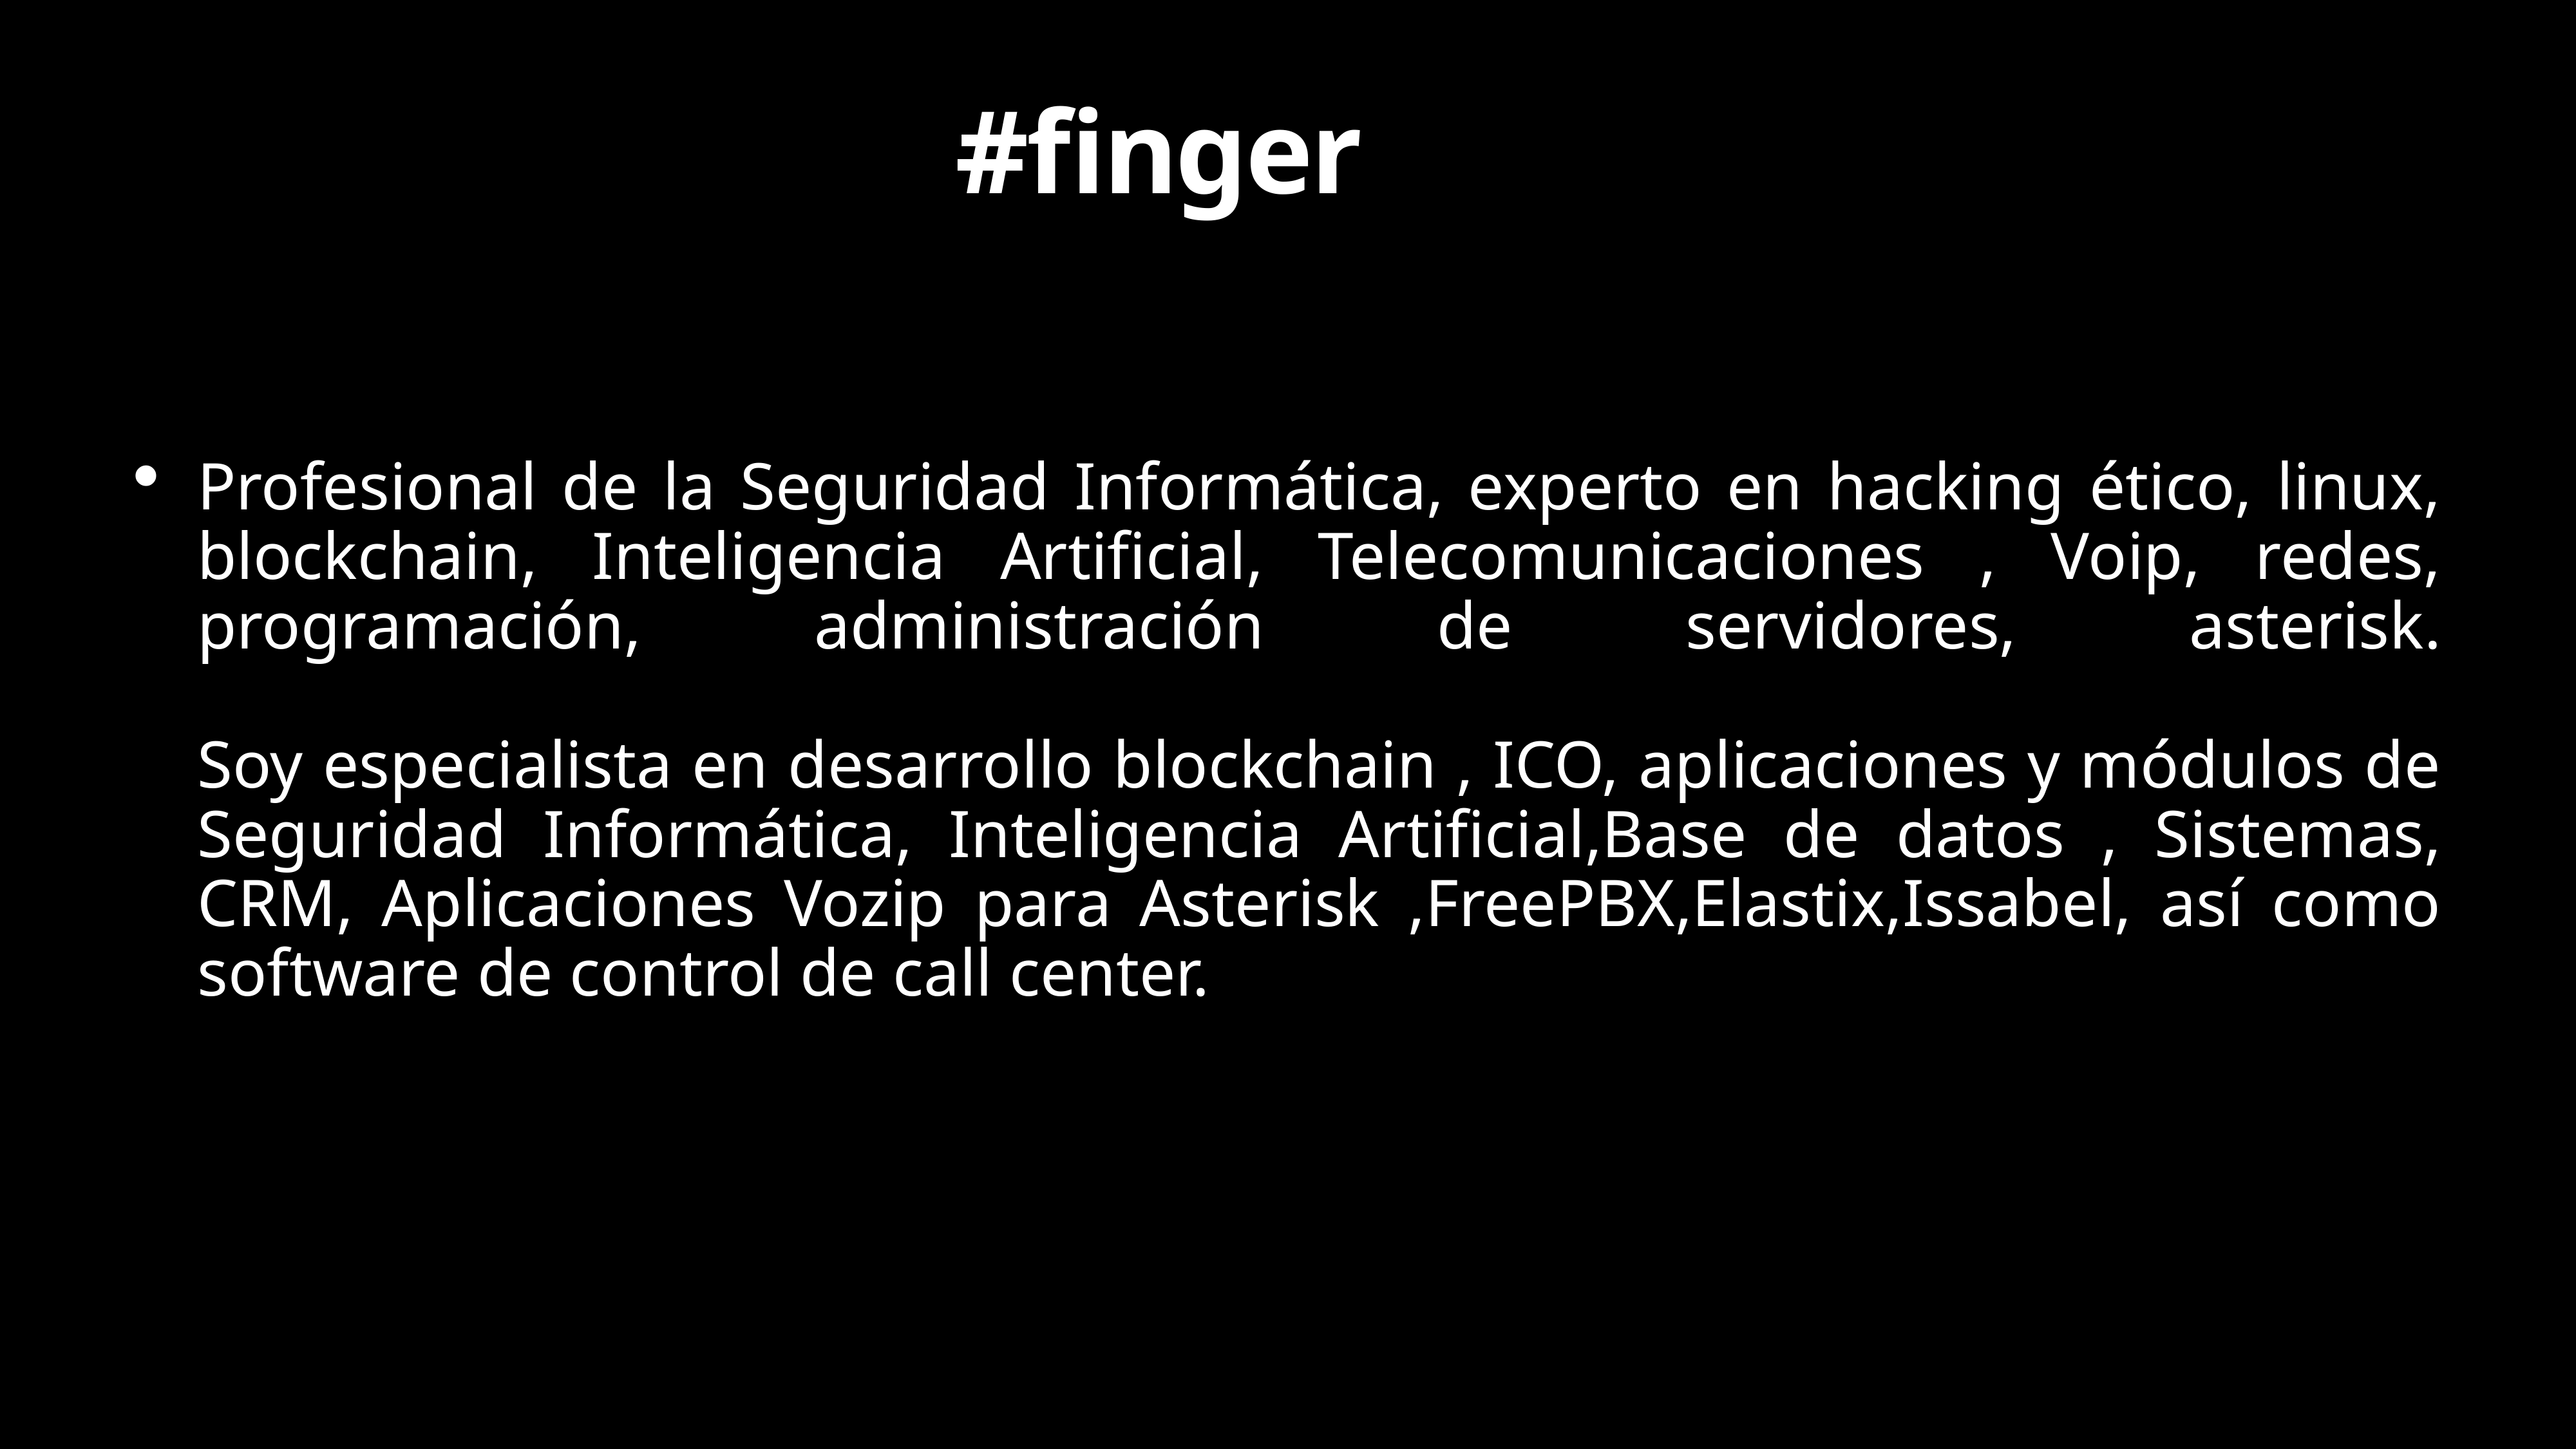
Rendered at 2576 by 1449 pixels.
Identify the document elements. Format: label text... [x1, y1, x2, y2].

title #finger [127, 100, 2449, 252]
list Profesional de la Seguridad Informática, experto en hacking ético, linux, blockchain, Inteligencia Artificial, Telecomunicaciones , Voip, redes, programación, administración de servidores, asterisk. Soy especialista en desarrollo blockchain , ICO, aplicaciones y módulos de Seguridad Informática, Inteligencia Artificial,Base de datos , Sistemas, CRM, Aplicaciones Vozip para Asterisk ,FreePBX,Elastix,Issabel, así como software de control de call center. [127, 448, 2449, 1321]
